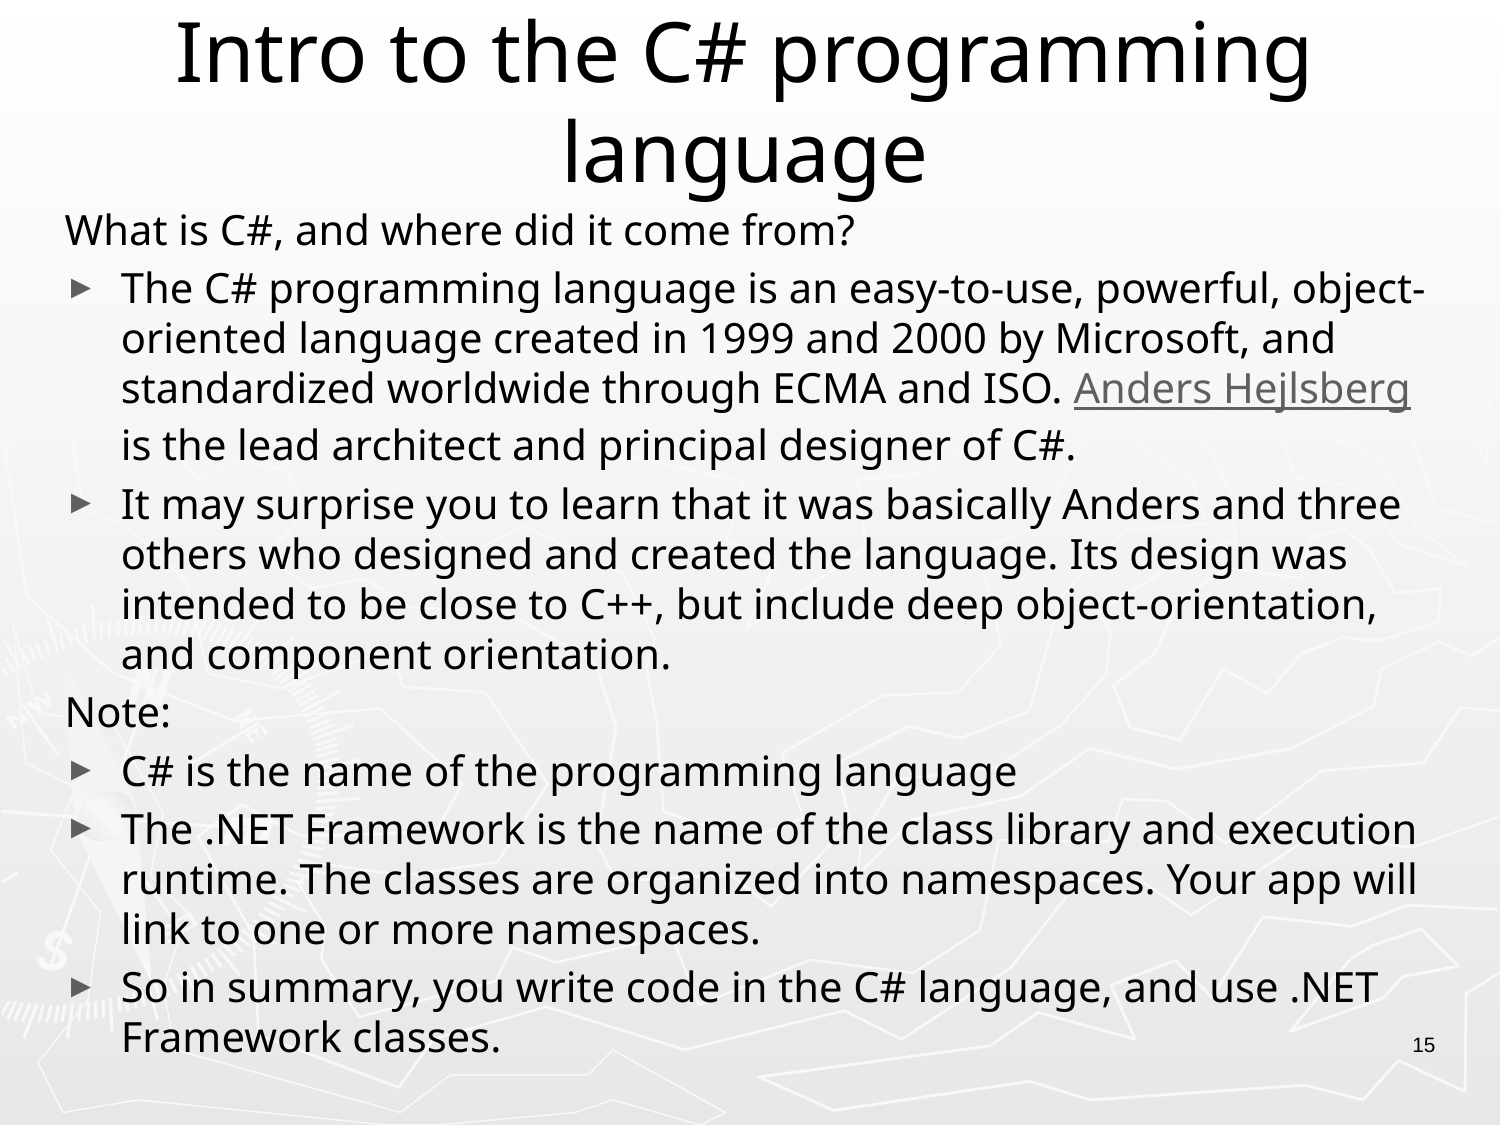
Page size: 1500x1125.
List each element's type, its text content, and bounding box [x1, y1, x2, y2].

title Intro to the C# programming language [0, 37, 1494, 161]
list What is C#, and where did it come from? The C# programming language is an easy-to-use, powerful, object-oriented language created in 1999 and 2000 by Microsoft, and standardized worldwide through ECMA and ISO. Anders Hejlsberg is the lead architect and principal designer of C#. It may surprise you to learn that it was basically Anders and three others who designed and created the language. Its design was intended to be close to C++, but include deep object-orientation, and component orientation. Note: C# is the name of the programming language The .NET Framework is the name of the class library and execution runtime. The classes are organized into namespaces. Your app will link to one or more namespaces. So in summary, you write code in the C# language, and use .NET Framework classes. [49, 196, 1451, 1001]
slide_number 15 [1074, 1024, 1451, 1103]
